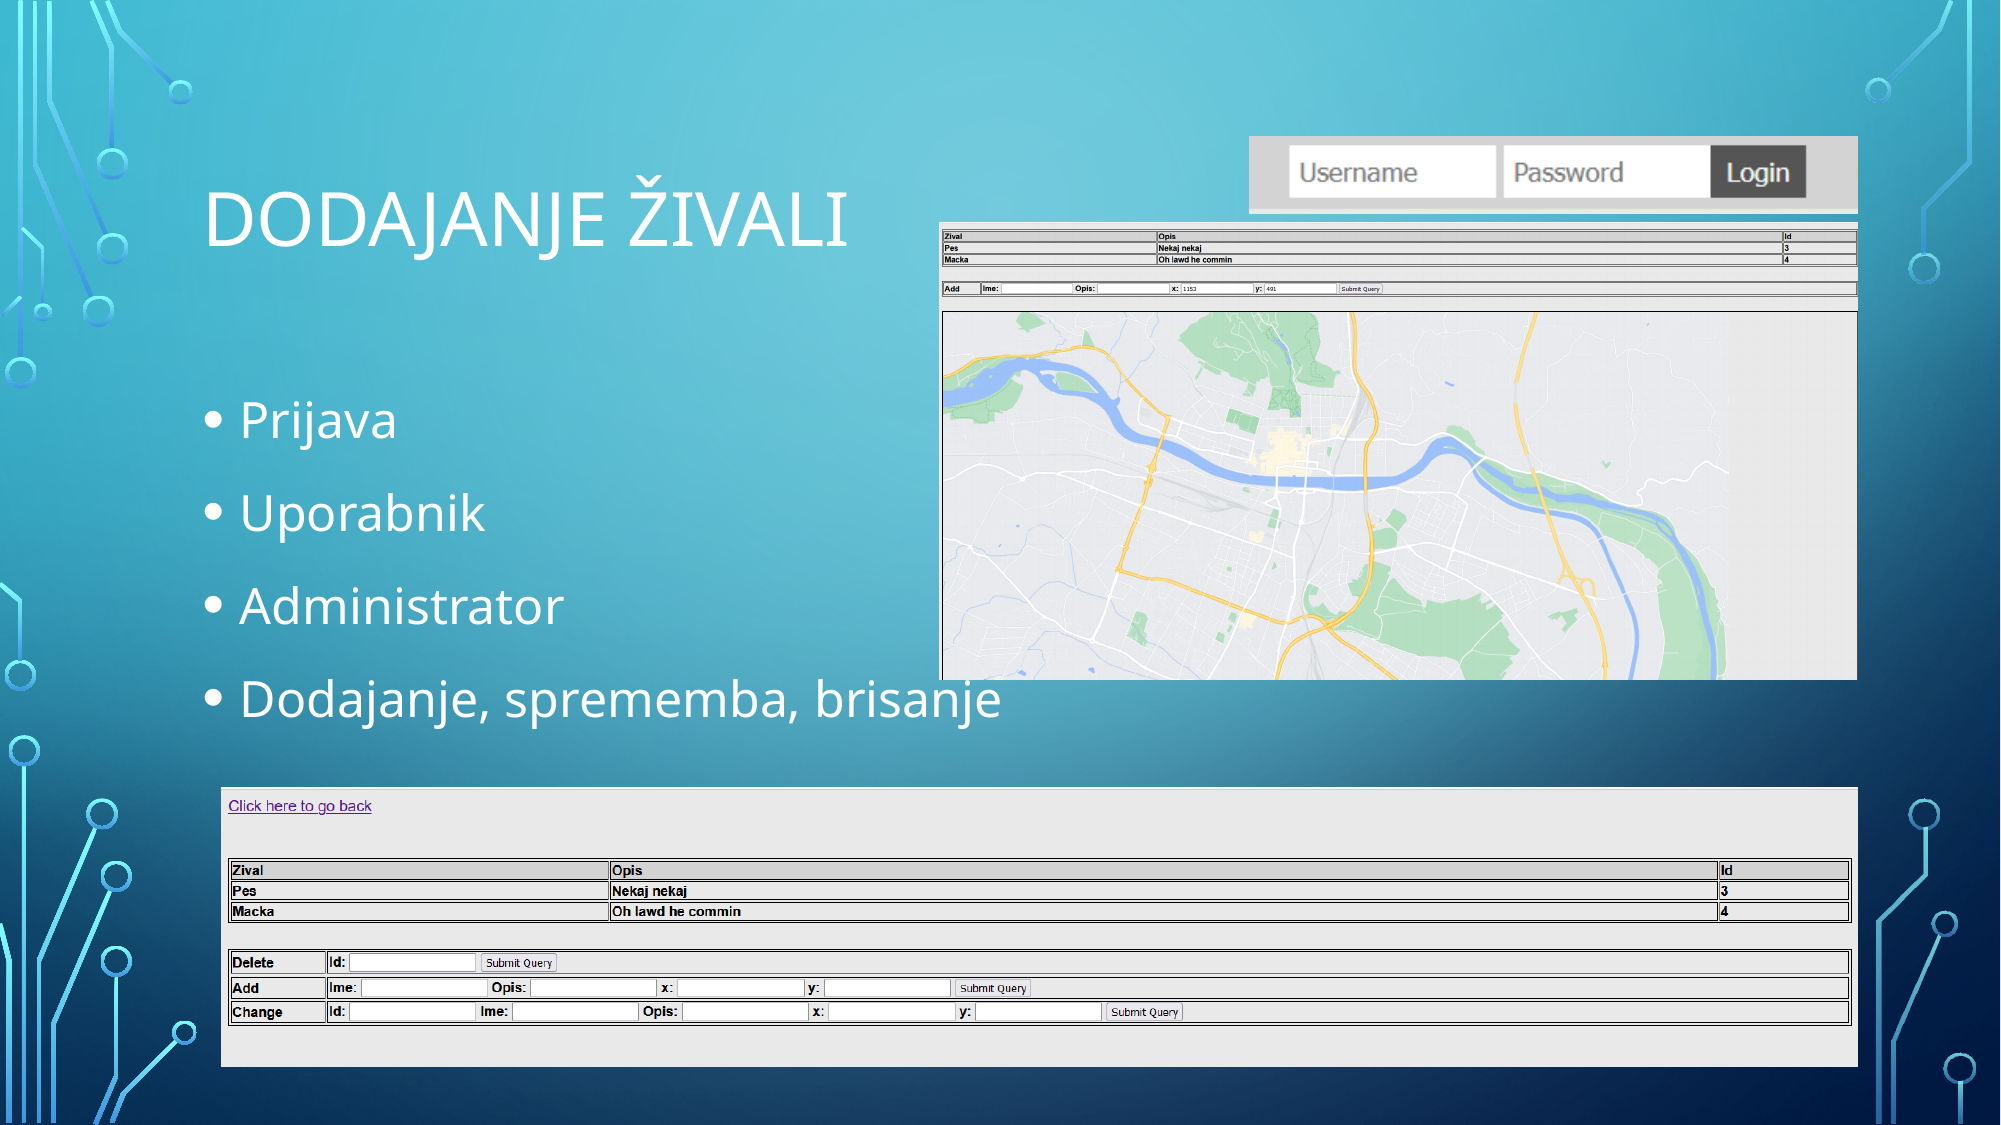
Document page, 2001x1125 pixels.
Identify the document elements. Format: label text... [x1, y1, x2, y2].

picture [939, 222, 1858, 681]
title Dodajanje živali [187, 101, 1813, 344]
picture [1249, 136, 1858, 214]
list Prijava Uporabnik Administrator Dodajanje, sprememba, brisanje [187, 369, 1813, 950]
picture [221, 786, 1858, 1067]
